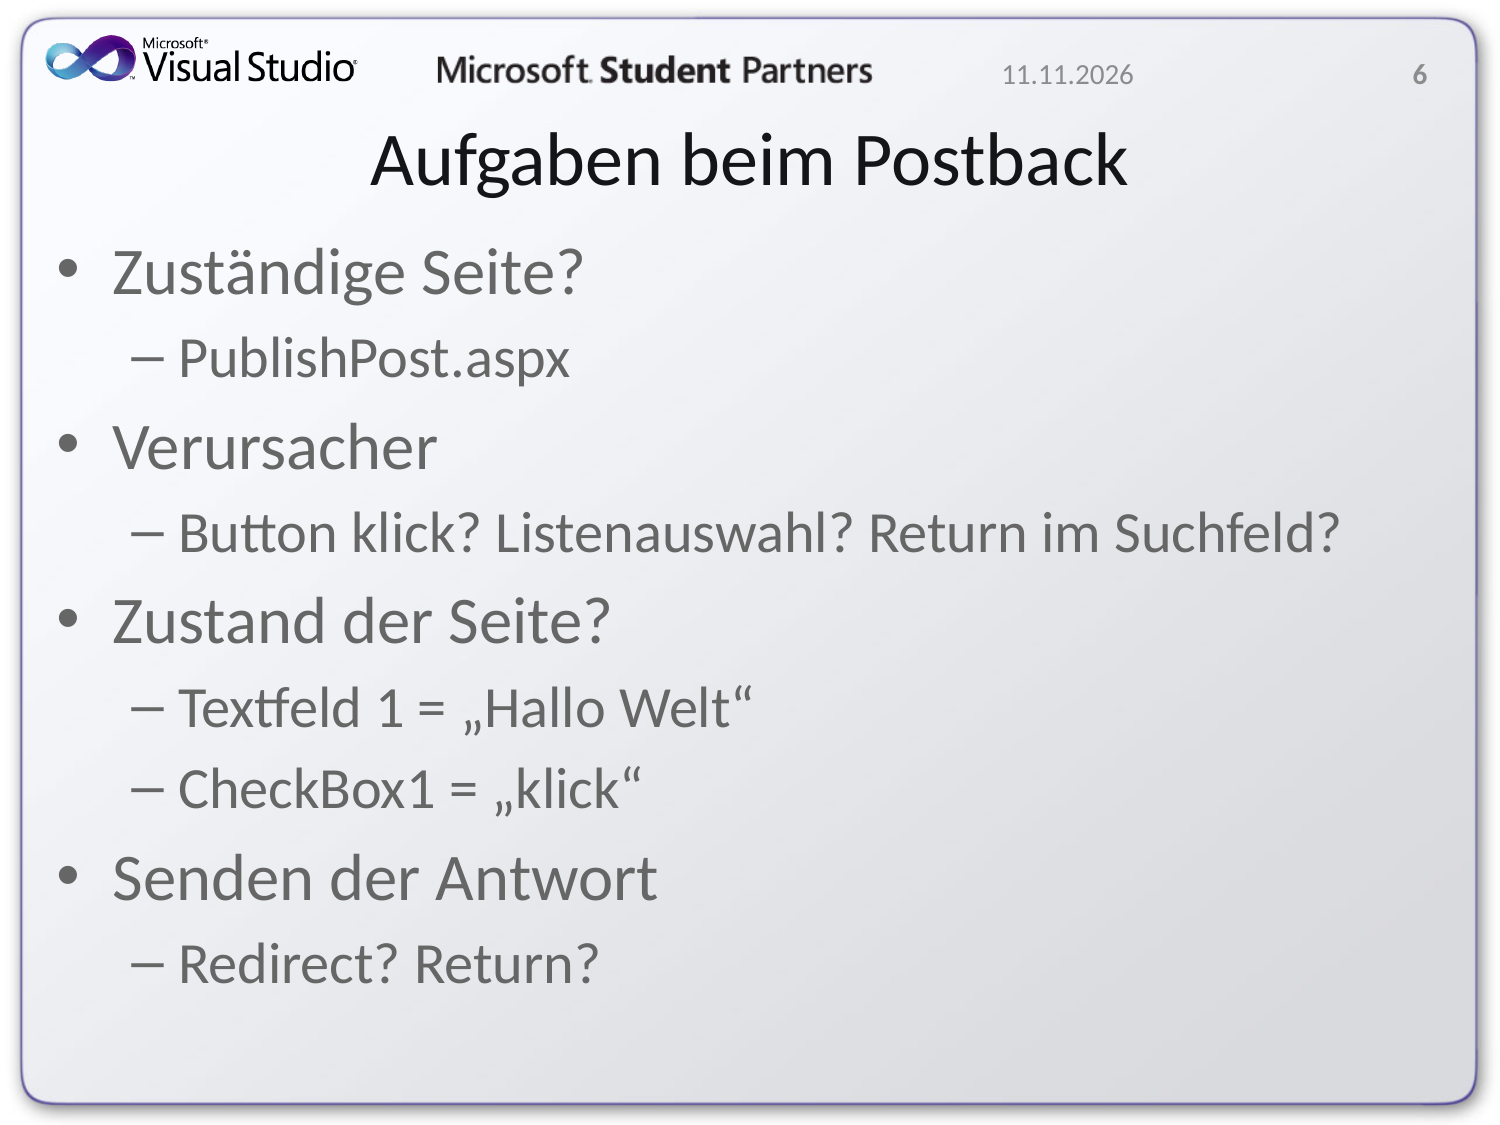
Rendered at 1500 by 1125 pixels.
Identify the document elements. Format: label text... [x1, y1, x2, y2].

picture [0, 0, 1500, 1125]
slide_number 6 [1293, 42, 1443, 103]
list Zuständige Seite? PublishPost.aspx Verursacher Button klick? Listenauswahl? Return im Suchfeld? Zustand der Seite? Textfeld 1 = „Hallo Welt“ CheckBox1 = „klick“ Senden der Antwort Redirect? Return? [41, 219, 1459, 1035]
title Aufgaben beim Postback [41, 101, 1459, 209]
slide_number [986, 42, 1266, 103]
